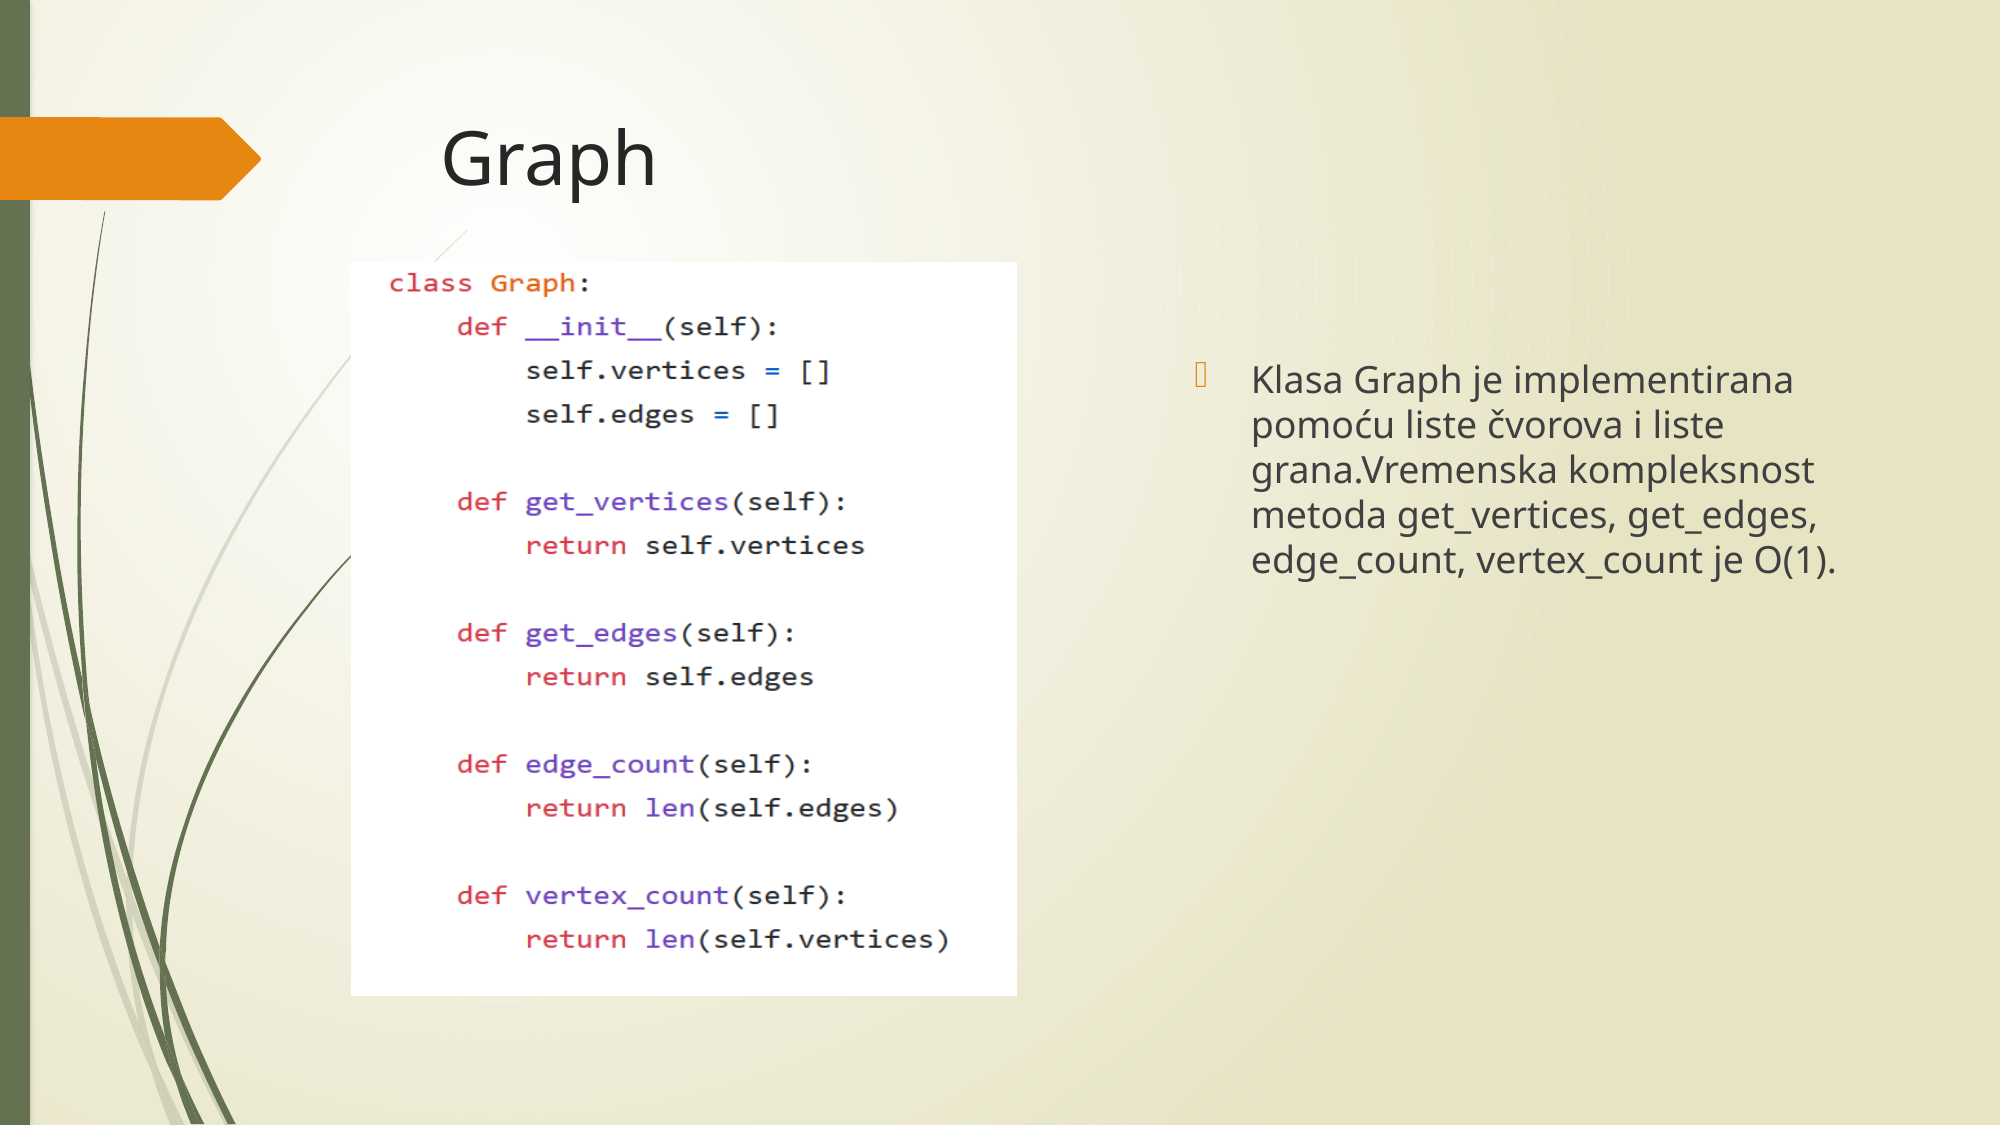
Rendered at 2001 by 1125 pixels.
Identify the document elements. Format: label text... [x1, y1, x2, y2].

title Graph [425, 102, 1888, 313]
list Klasa Graph je implementirana pomoću liste čvorova i liste grana.Vremenska kompleksnost metoda get_vertices, get_edges, edge_count, vertex_count je O(1). [1179, 348, 1888, 969]
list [351, 262, 1017, 996]
